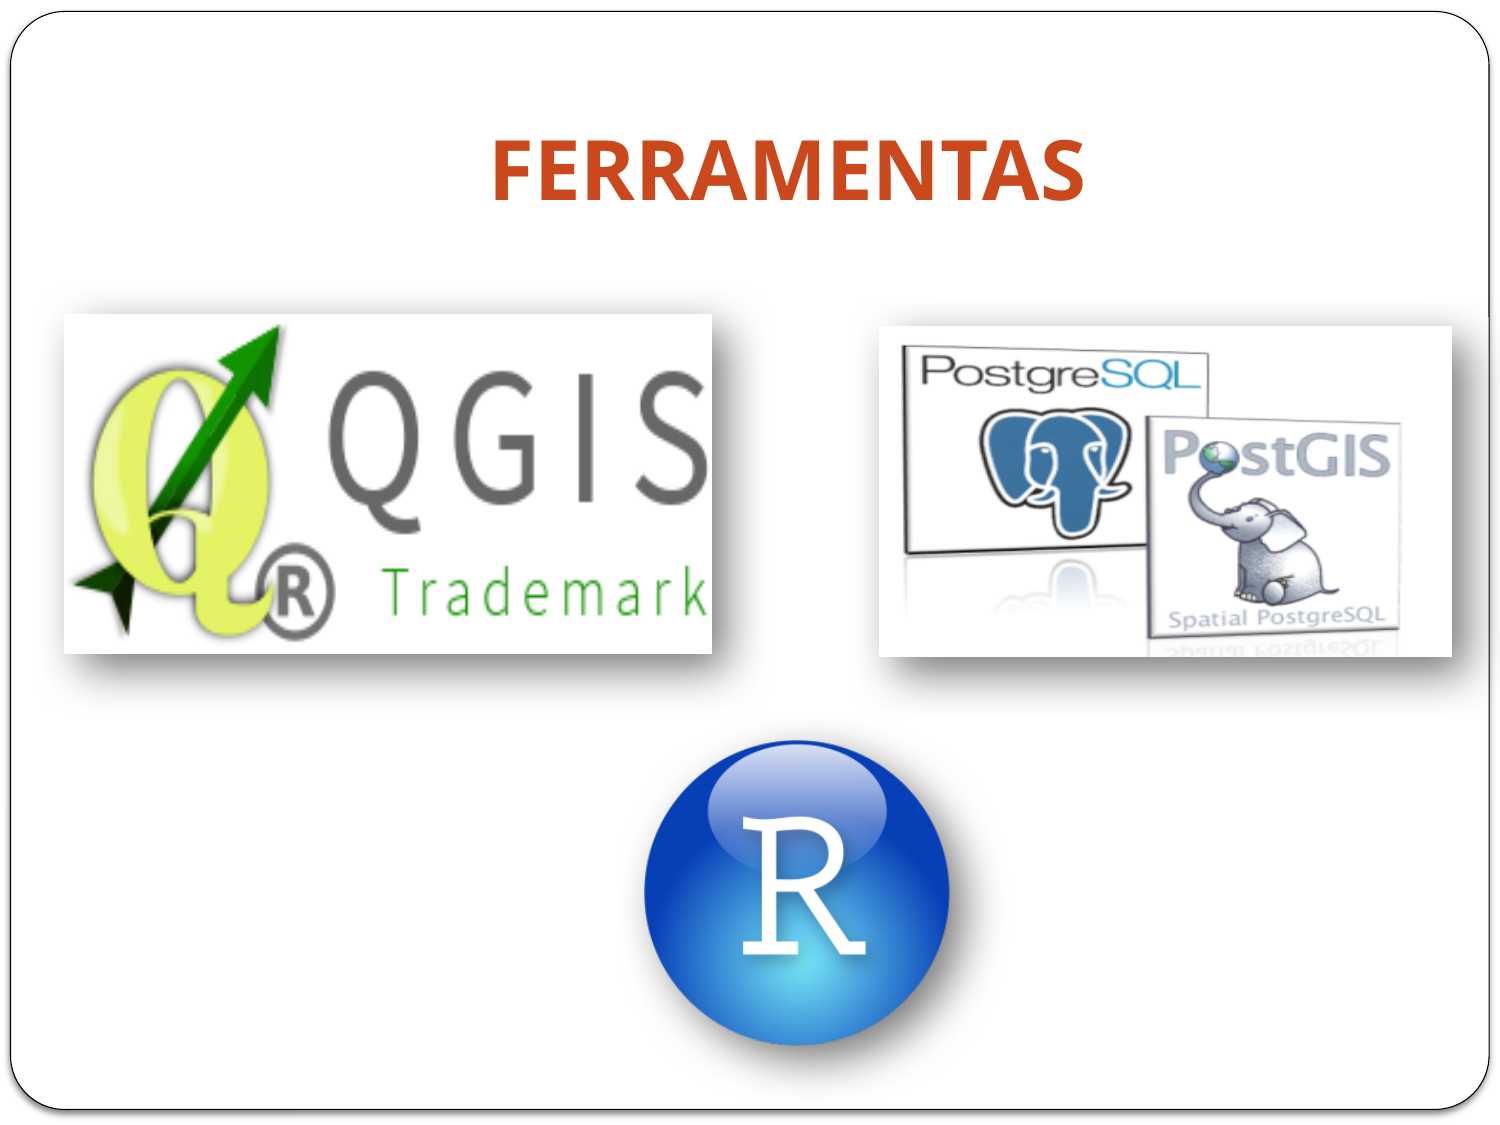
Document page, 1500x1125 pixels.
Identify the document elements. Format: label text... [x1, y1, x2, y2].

picture [879, 326, 1453, 658]
title Ferramentas [150, 45, 1425, 233]
picture [64, 314, 712, 655]
text_box [25, 0, 76, 27]
picture [643, 739, 952, 1048]
